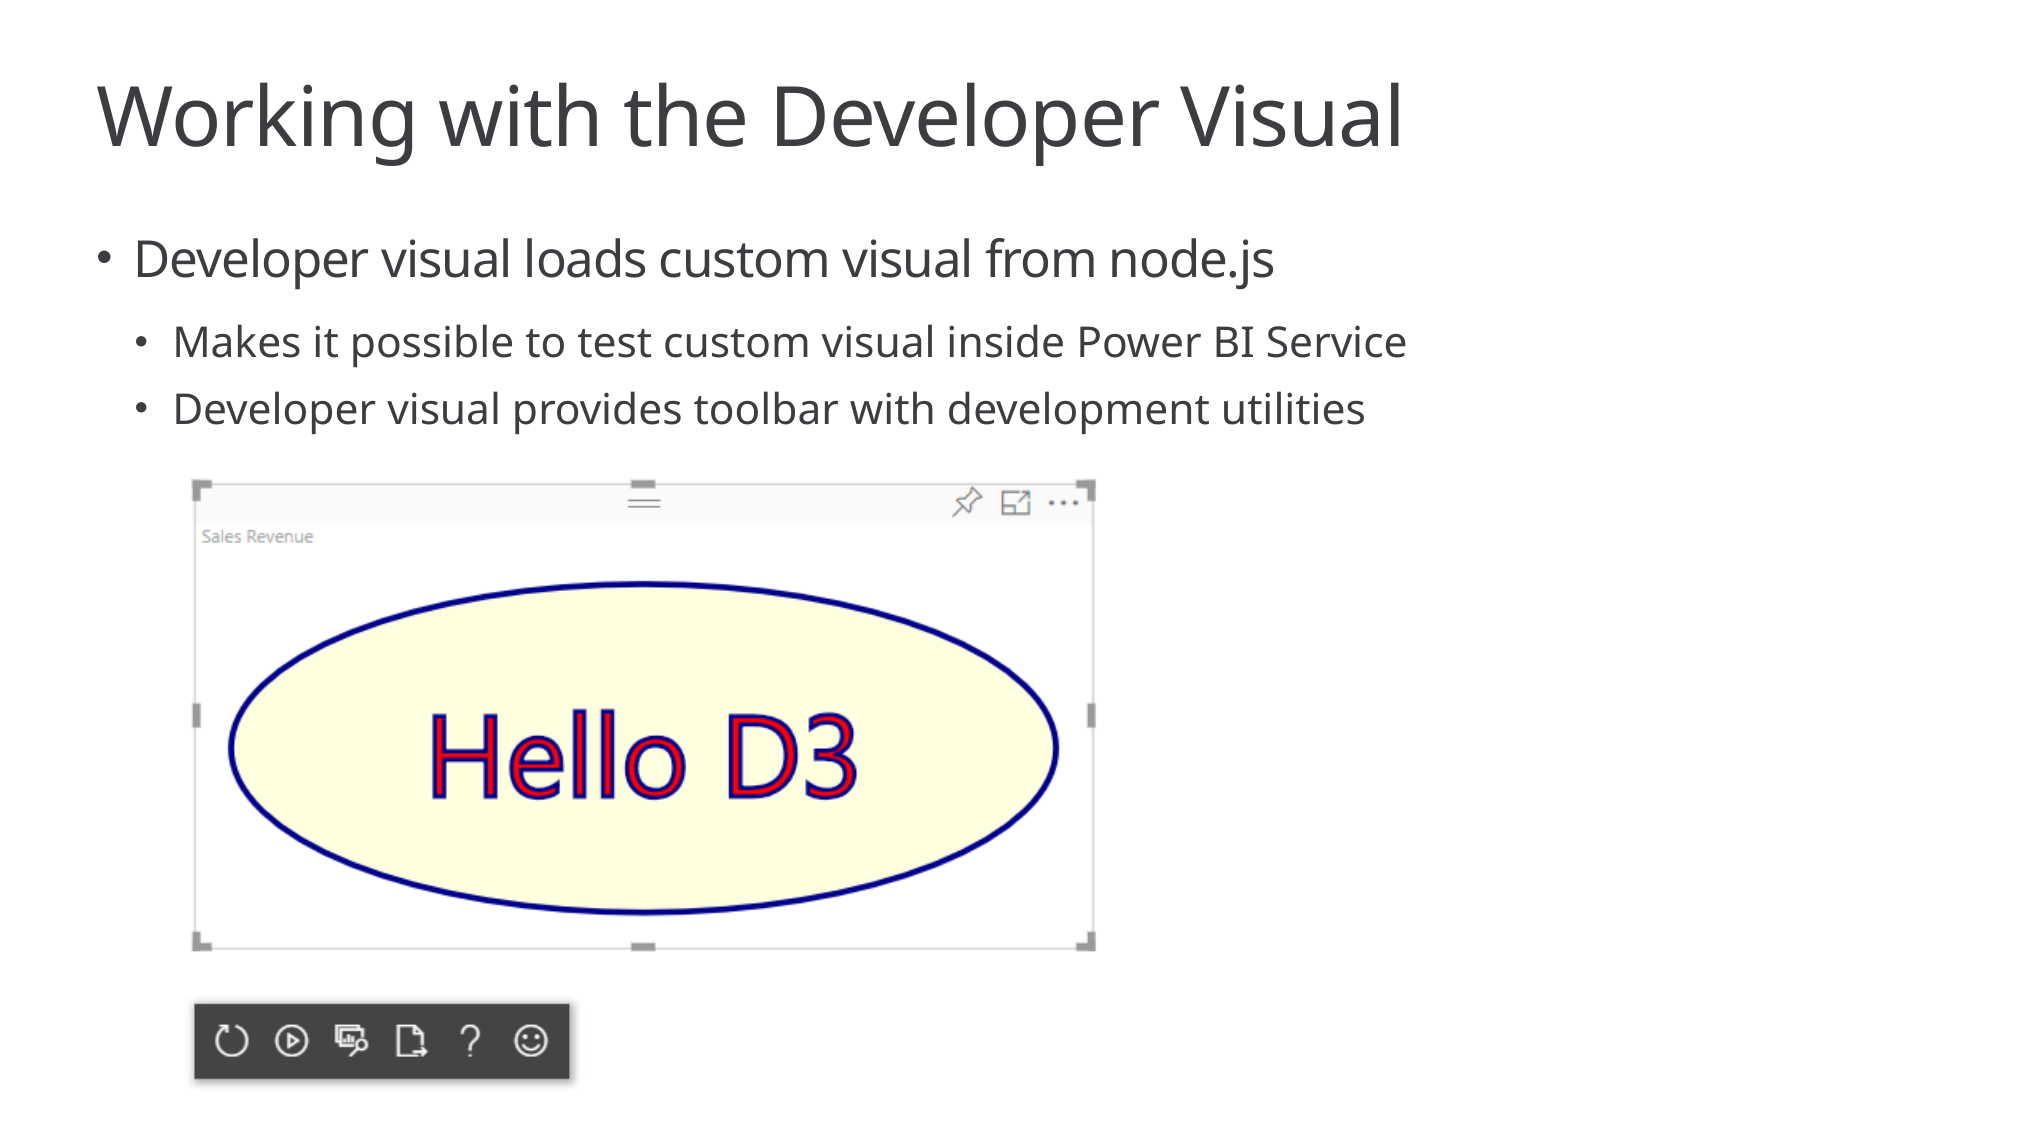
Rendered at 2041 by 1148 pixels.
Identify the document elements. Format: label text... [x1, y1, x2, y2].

title Working with the Developer Visual [96, 75, 1941, 166]
picture [181, 468, 1120, 1092]
list Developer visual loads custom visual from node.js Makes it possible to test custom visual inside Power BI Service Developer visual provides toolbar with development utilities [96, 226, 1941, 513]
